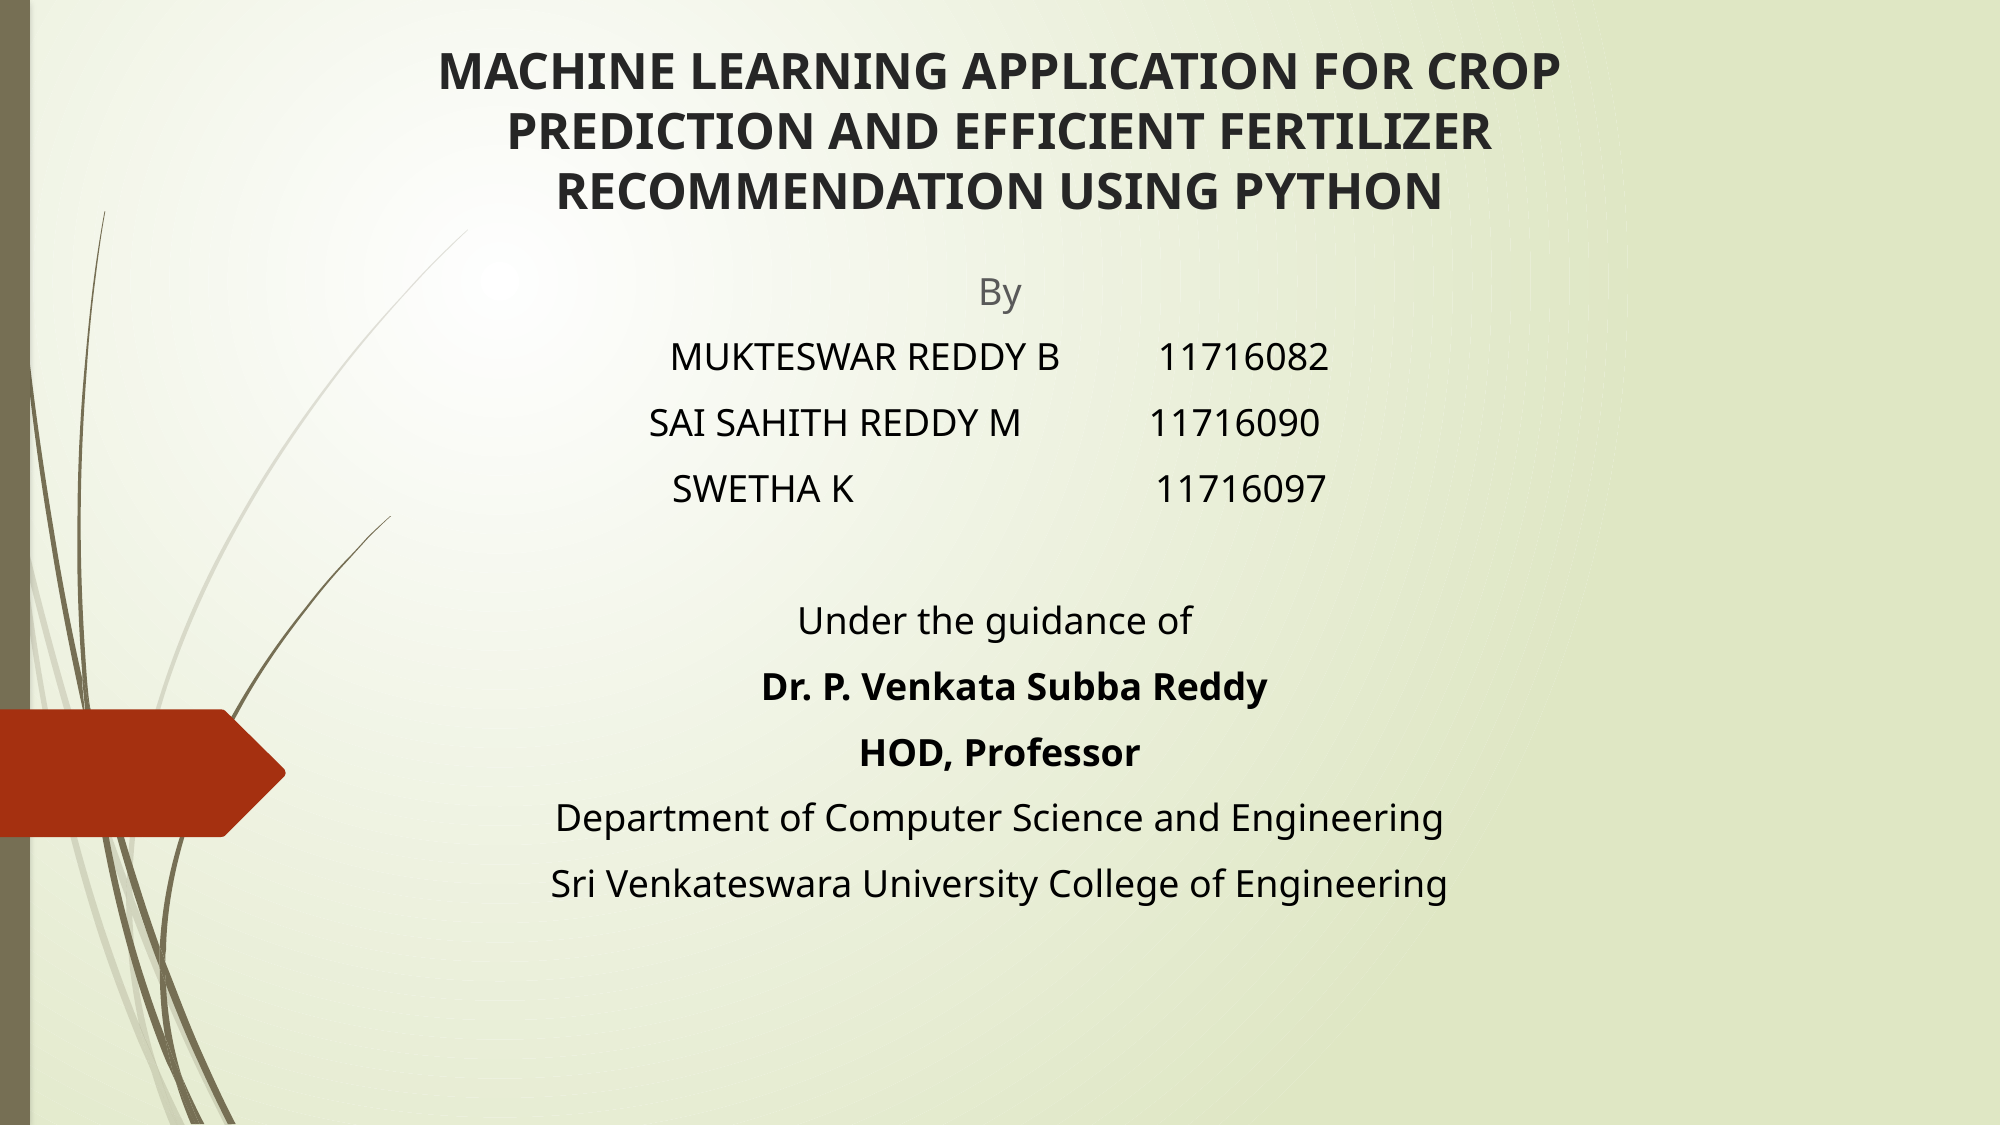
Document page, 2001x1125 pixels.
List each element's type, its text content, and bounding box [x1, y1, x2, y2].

subtitle By MUKTESWAR REDDY B 11716082 SAI SAHITH REDDY M 11716090 SWETHA K 11716097 Under the guidance of Dr. P. Venkata Subba Reddy HOD, Professor Department of Computer Science and Engineering Sri Venkateswara University College of Engineering [409, 260, 1591, 1086]
title MACHINE LEARNING APPLICATION FOR CROP PREDICTION AND EFFICIENT FERTILIZER RECOMMENDATION USING PYTHON [409, 22, 1591, 228]
